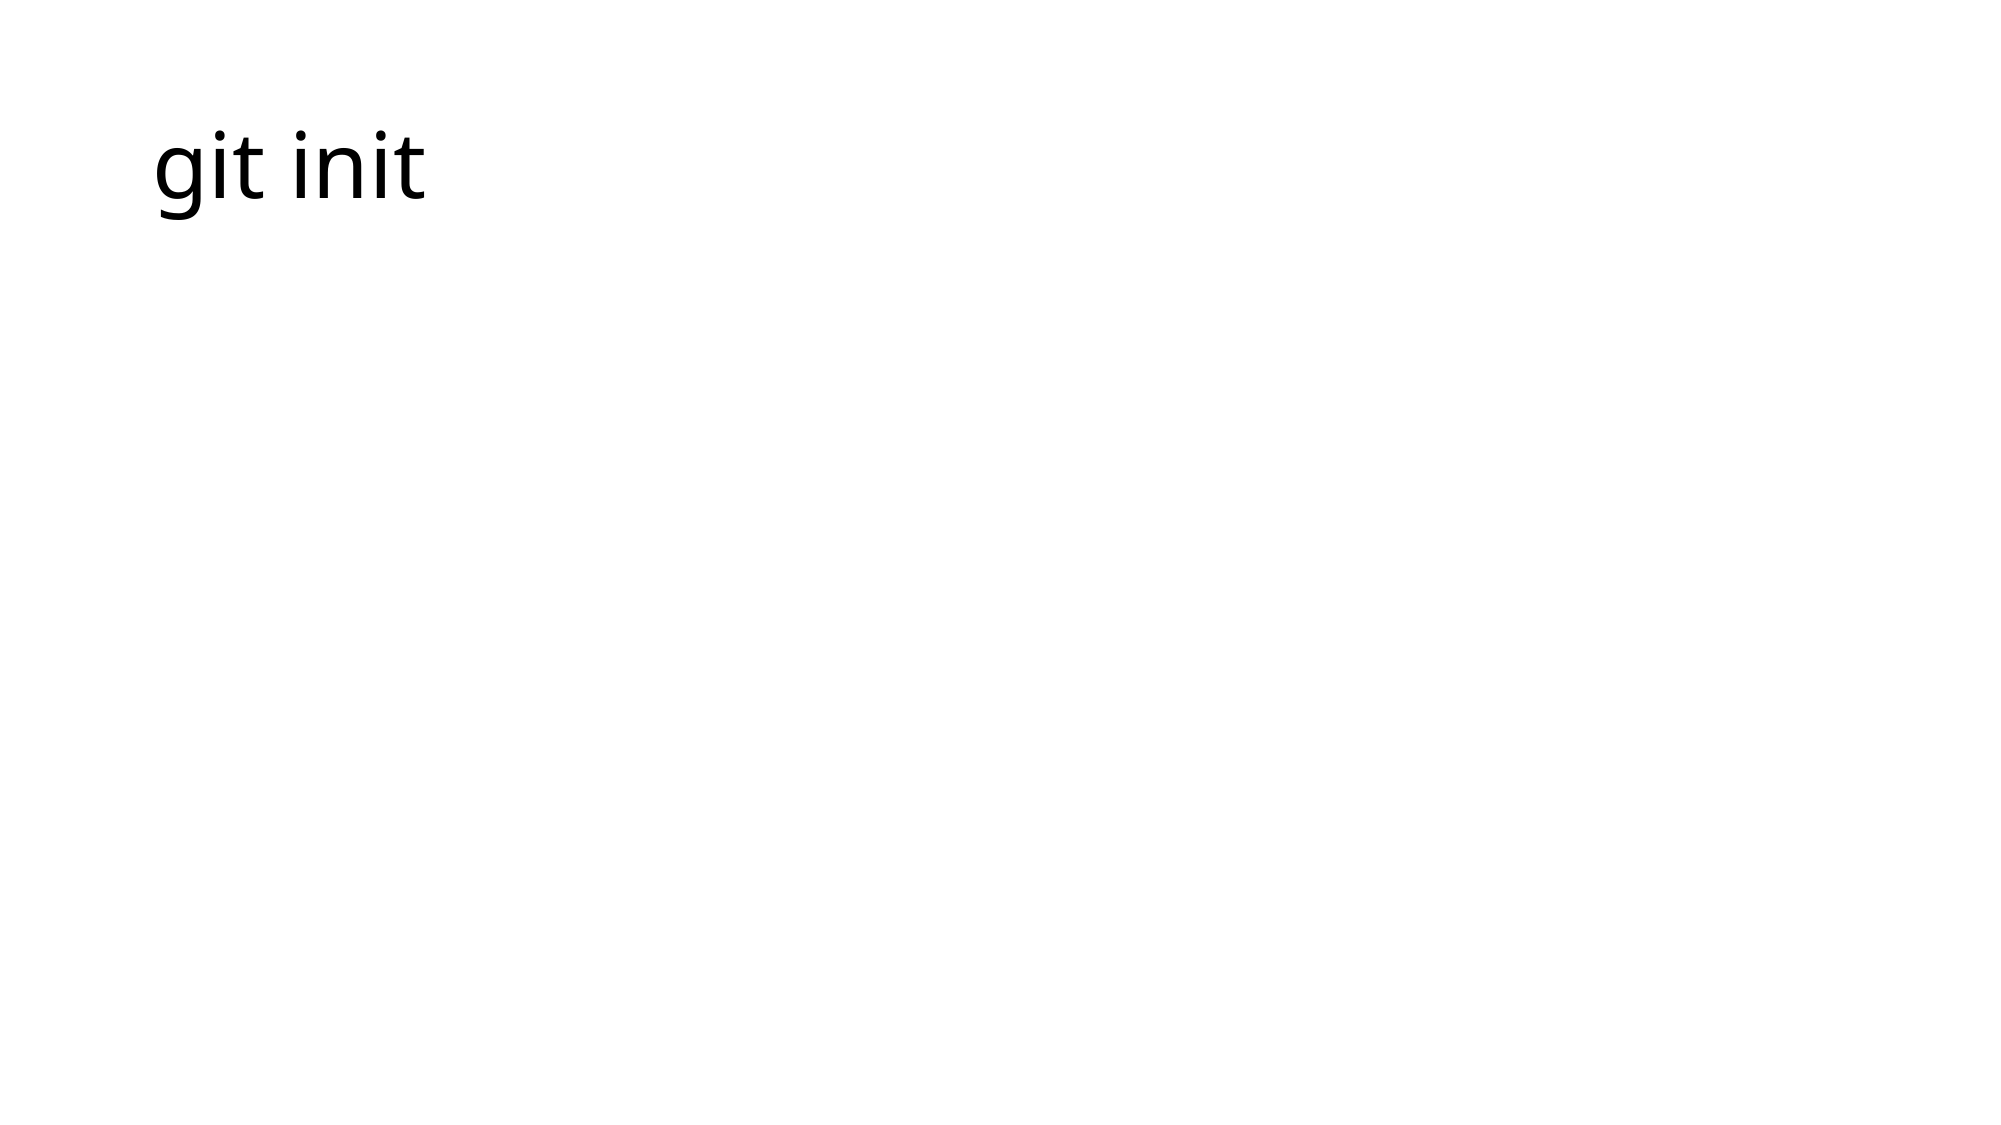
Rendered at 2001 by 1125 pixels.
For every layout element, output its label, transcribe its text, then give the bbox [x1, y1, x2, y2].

title git init [137, 59, 1863, 278]
